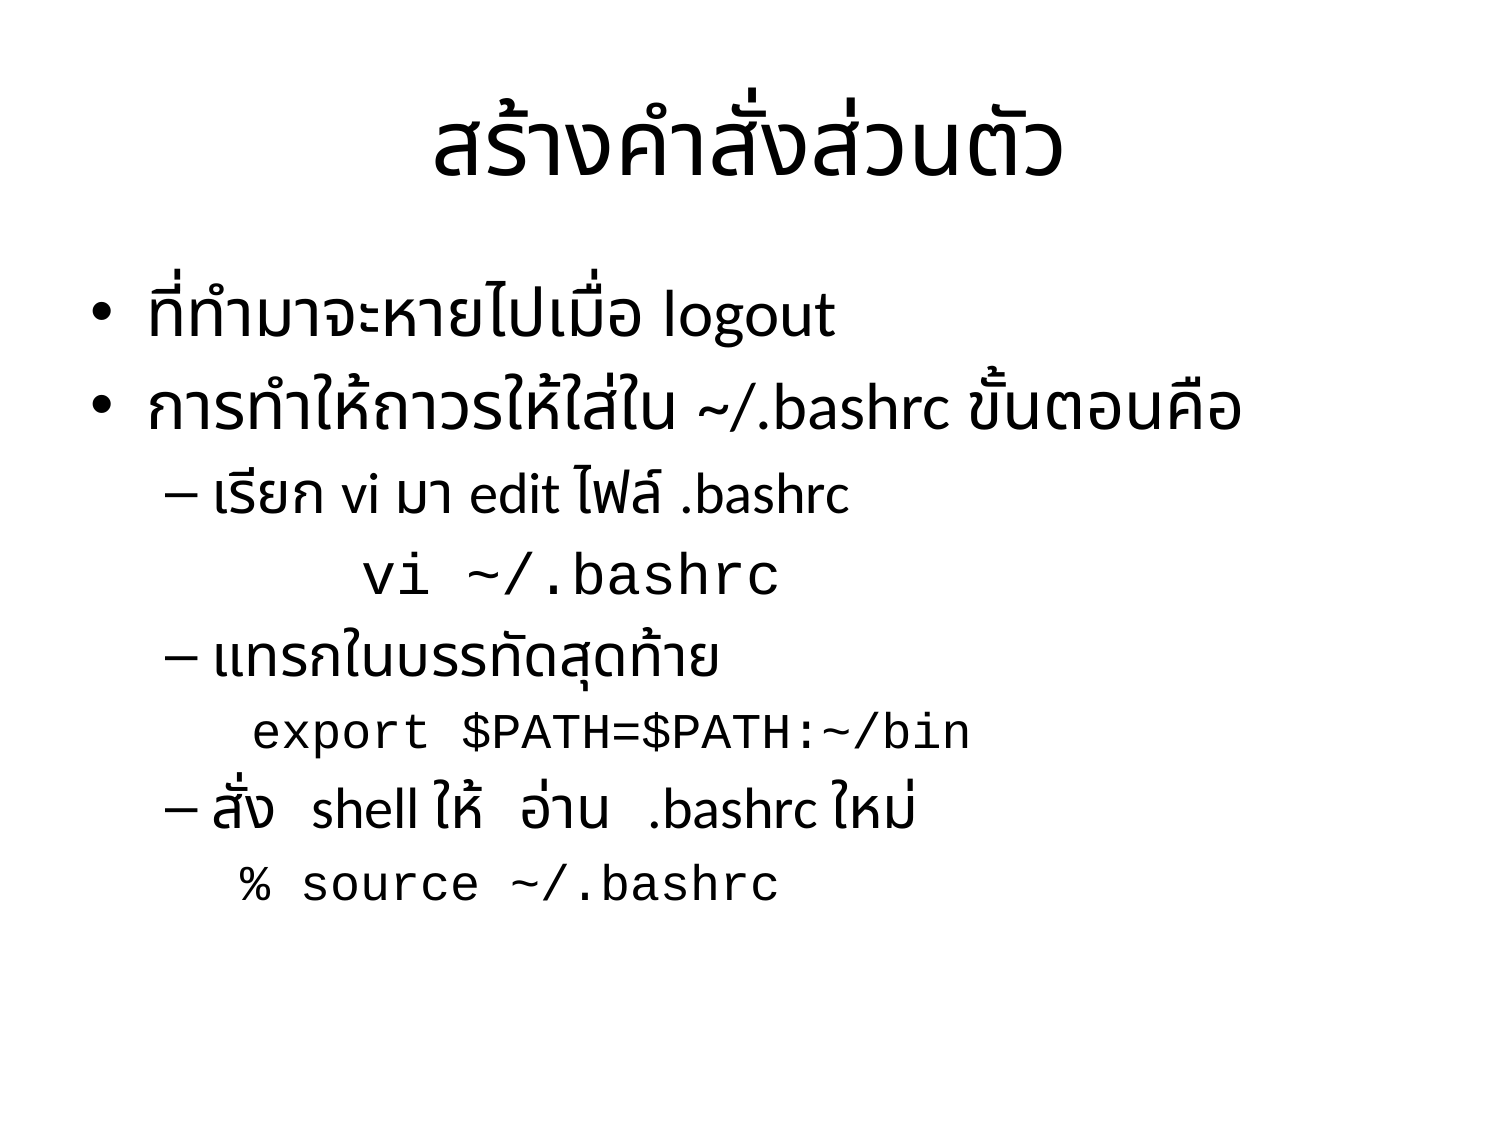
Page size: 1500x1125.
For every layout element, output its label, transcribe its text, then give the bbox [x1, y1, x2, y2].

list ที่ทำมาจะหายไปเมื่อ logout การทำให้ถาวรให้ใส่ใน ~/.bashrc ขั้นตอนคือ เรียก vi มา edit ไฟล์ .bashrc vi ~/.bashrc แทรกในบรรทัดสุดท้าย export $PATH=$PATH:~/bin สั่ง shell ให้ อ่าน .bashrc ใหม่ % source ~/.bashrc [75, 262, 1425, 1005]
title สร้างคำสั่งส่วนตัว [75, 45, 1425, 233]
